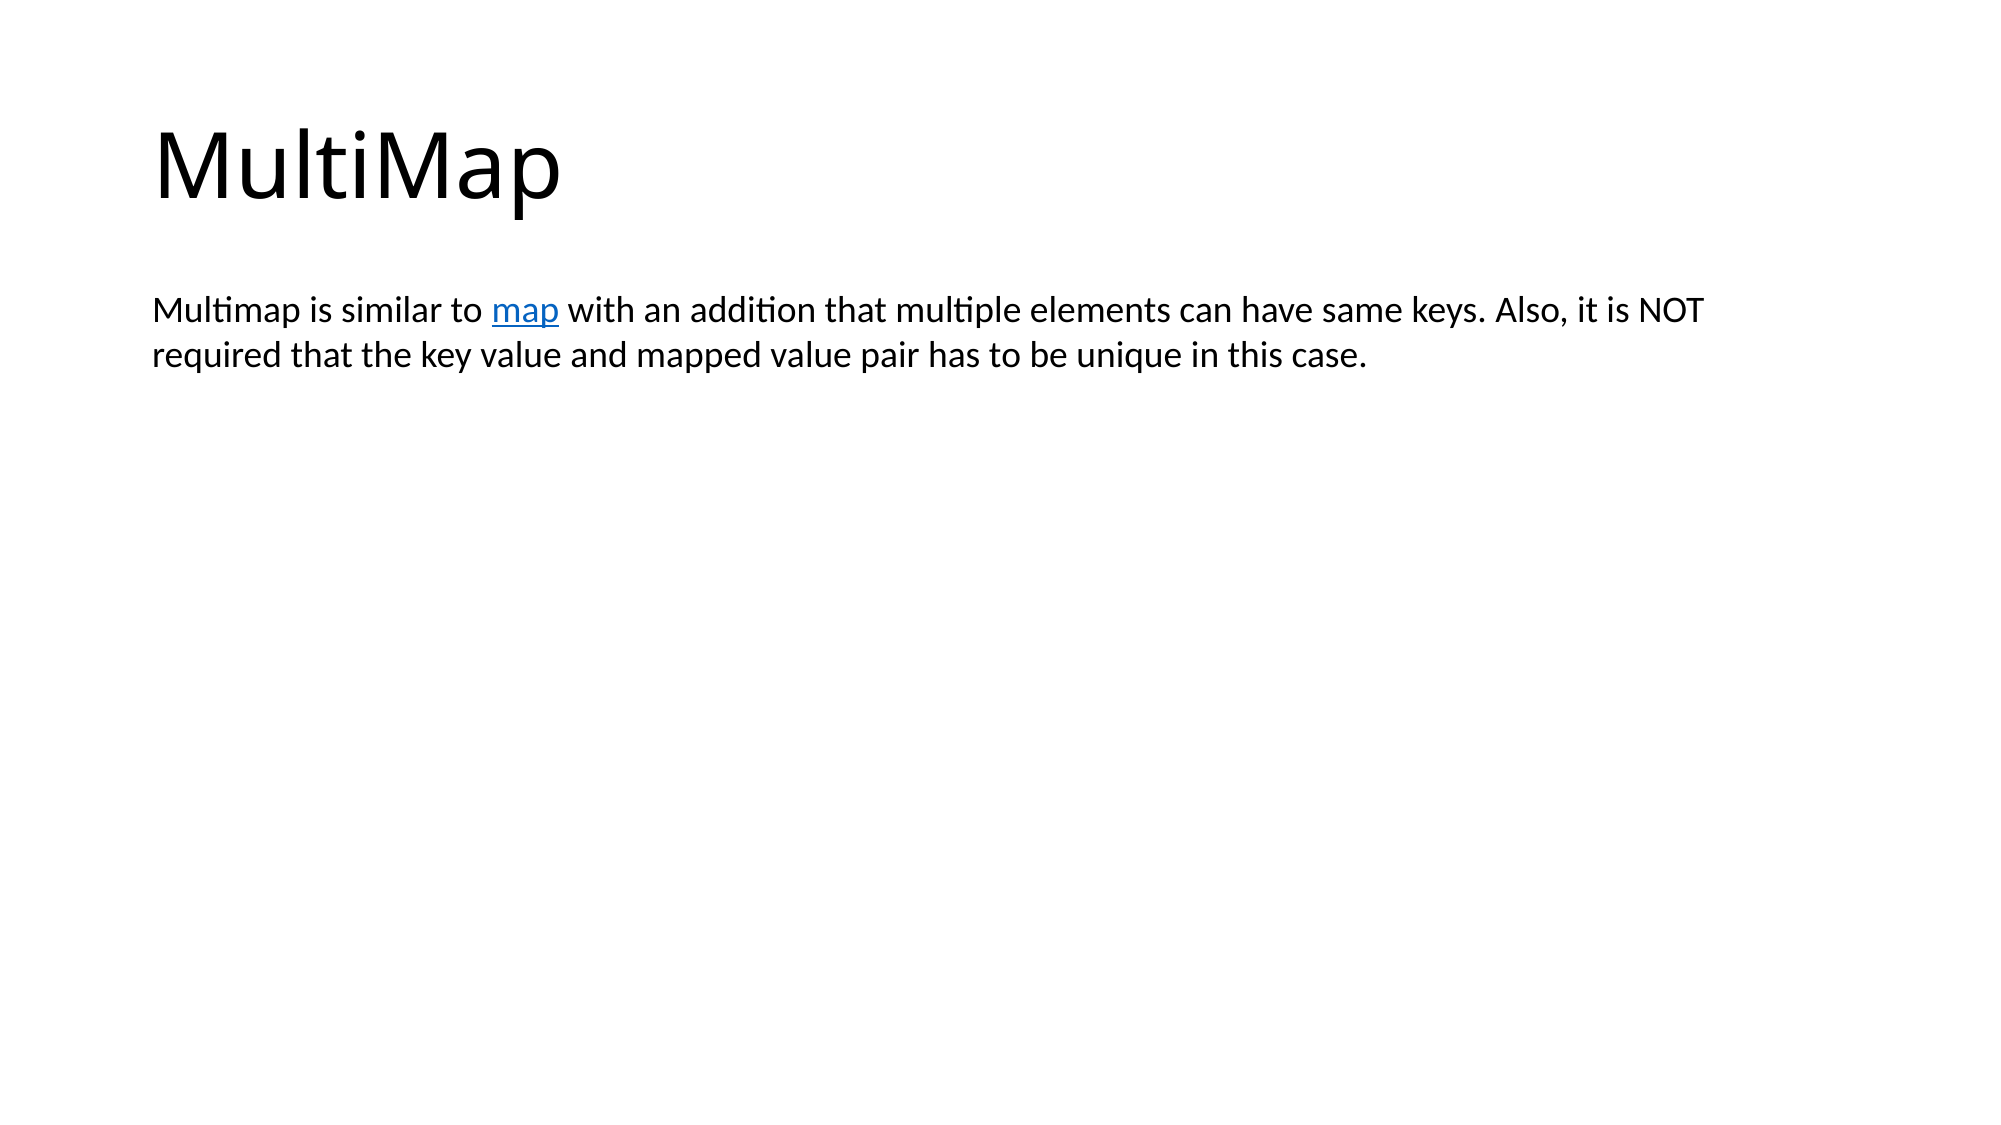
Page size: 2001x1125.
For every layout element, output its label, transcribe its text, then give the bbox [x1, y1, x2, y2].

title MultiMap [137, 59, 1863, 278]
text_box Multimap is similar to map with an addition that multiple elements can have same keys. Also, it is NOT required that the key value and mapped value pair has to be unique in this case. [137, 277, 1826, 382]
